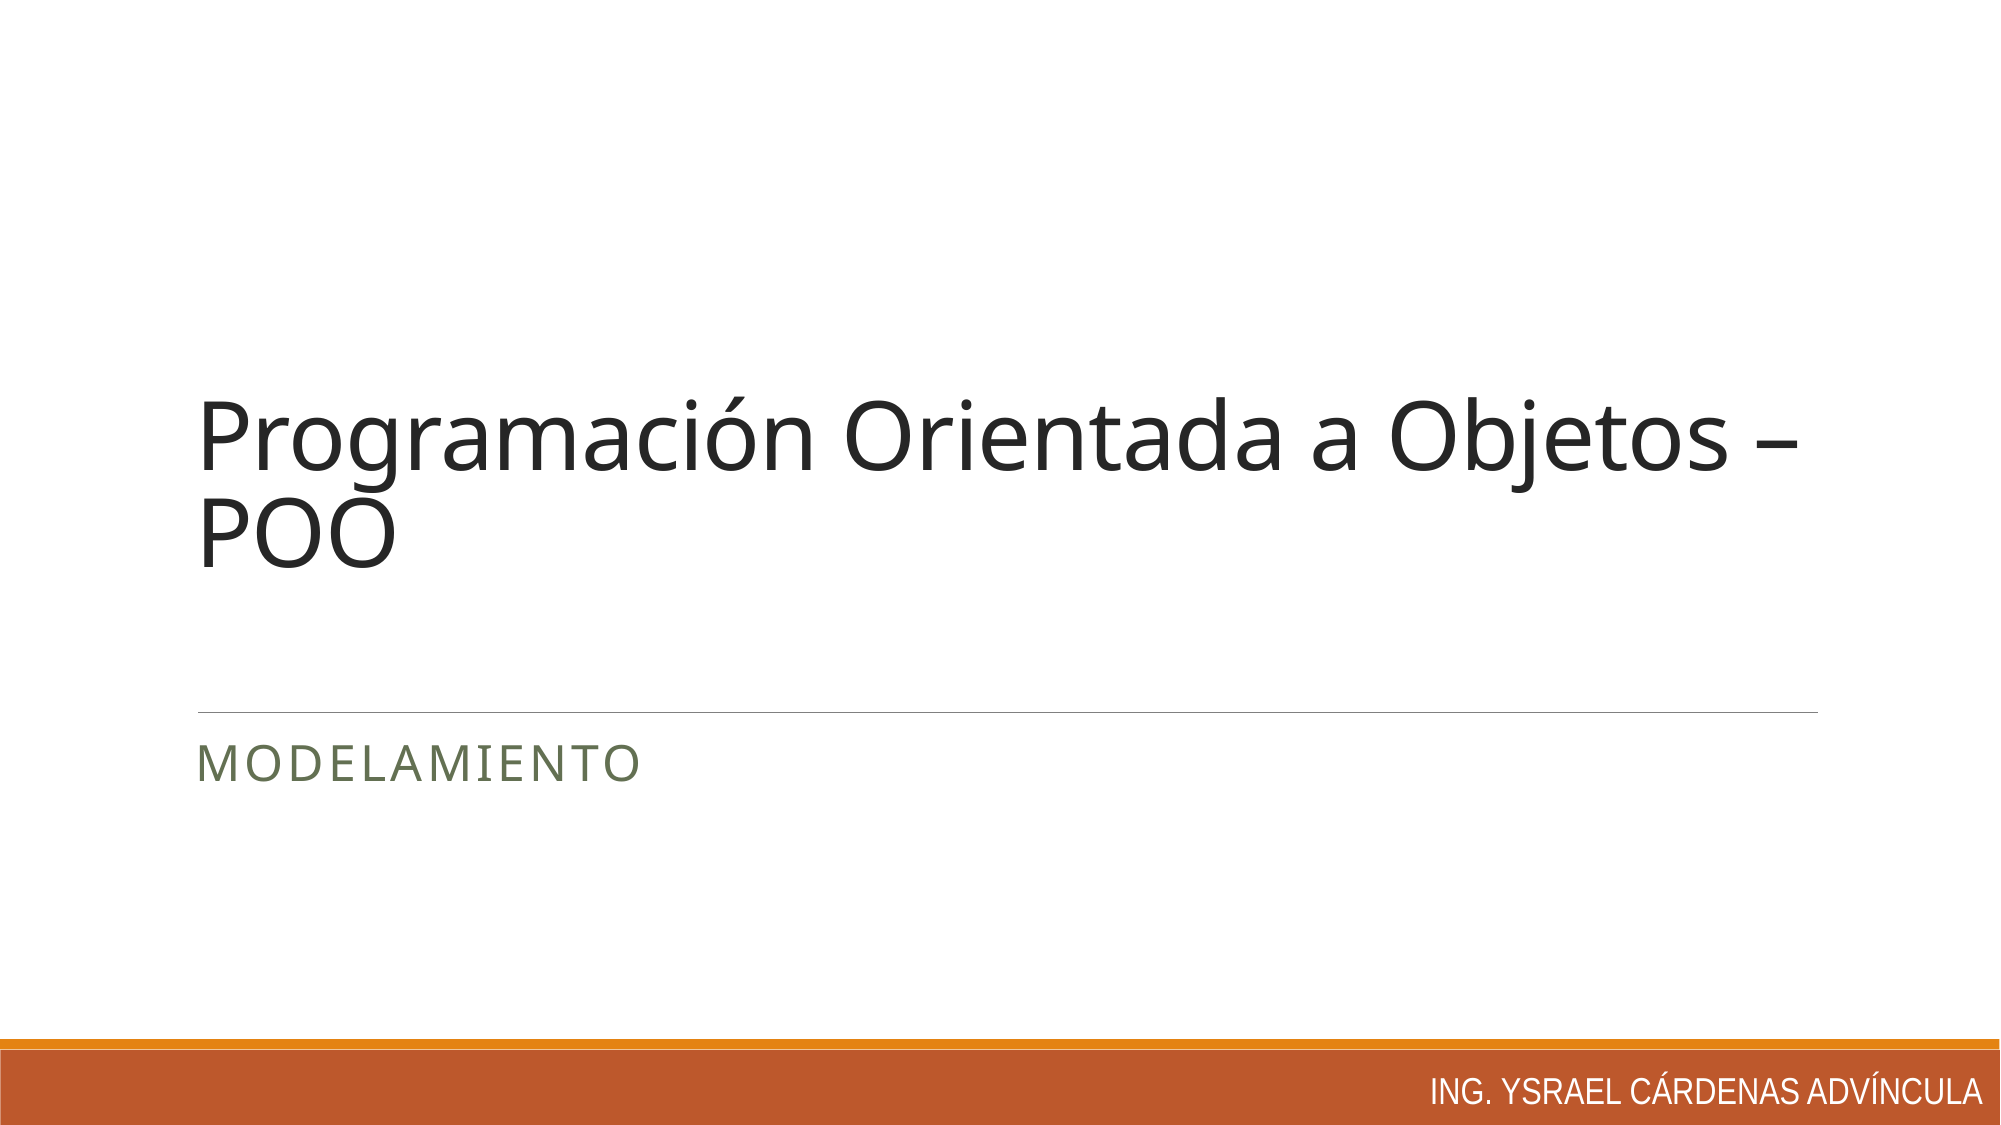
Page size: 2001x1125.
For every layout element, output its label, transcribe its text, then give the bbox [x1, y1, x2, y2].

footer Ing. Ysrael Cárdenas Advíncula [1207, 1059, 1999, 1120]
title Programación Orientada a Objetos – POO [180, 124, 1830, 710]
subtitle Modelamiento [180, 730, 1831, 919]
